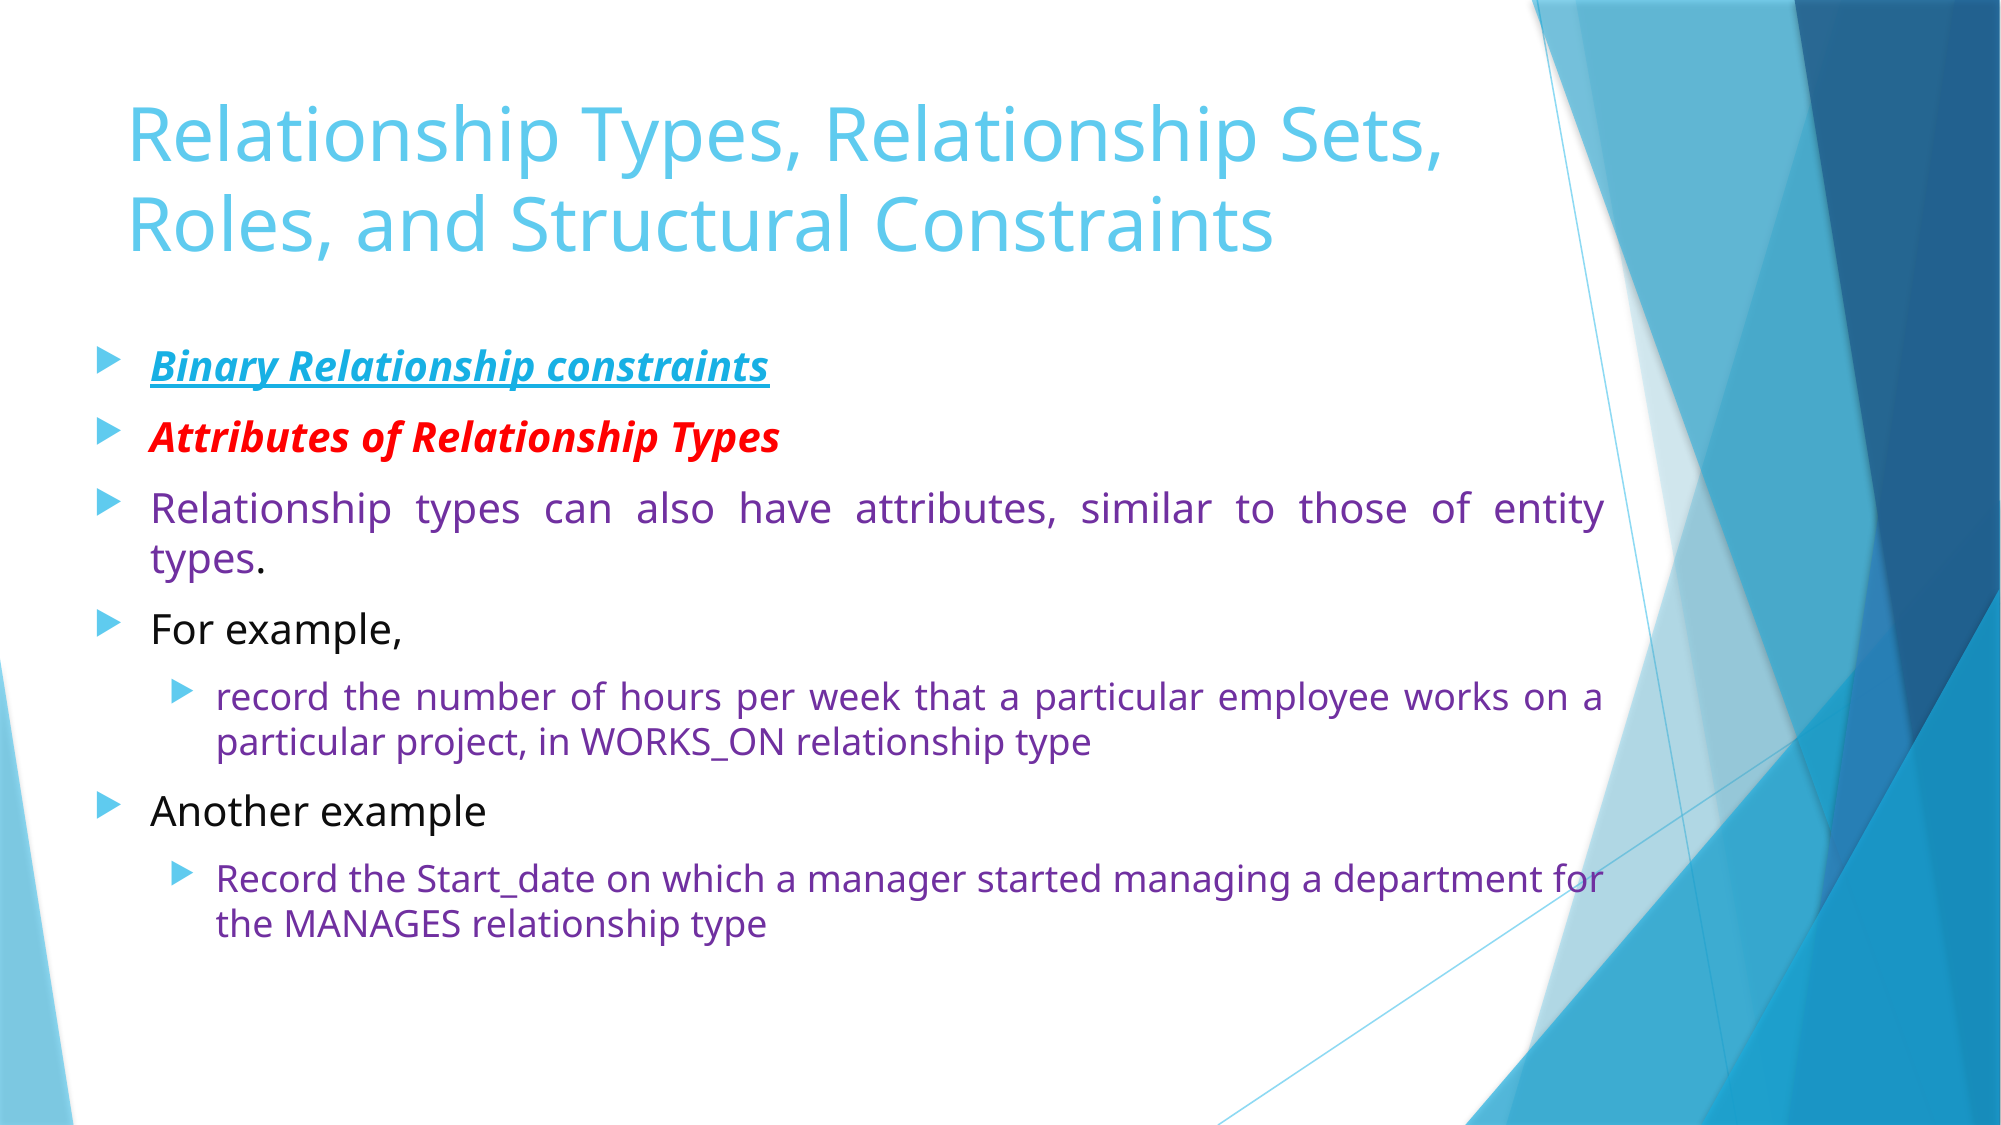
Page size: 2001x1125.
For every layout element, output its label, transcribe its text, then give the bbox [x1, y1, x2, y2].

title Relationship Types, Relationship Sets, Roles, and Structural Constraints [111, 79, 1522, 266]
list Binary Relationship constraints Attributes of Relationship Types Relationship types can also have attributes, similar to those of entity types. For example, record the number of hours per week that a particular employee works on a particular project, in WORKS_ON relationship type Another example Record the Start_date on which a manager started managing a department for the MANAGES relationship type [78, 266, 1621, 1069]
